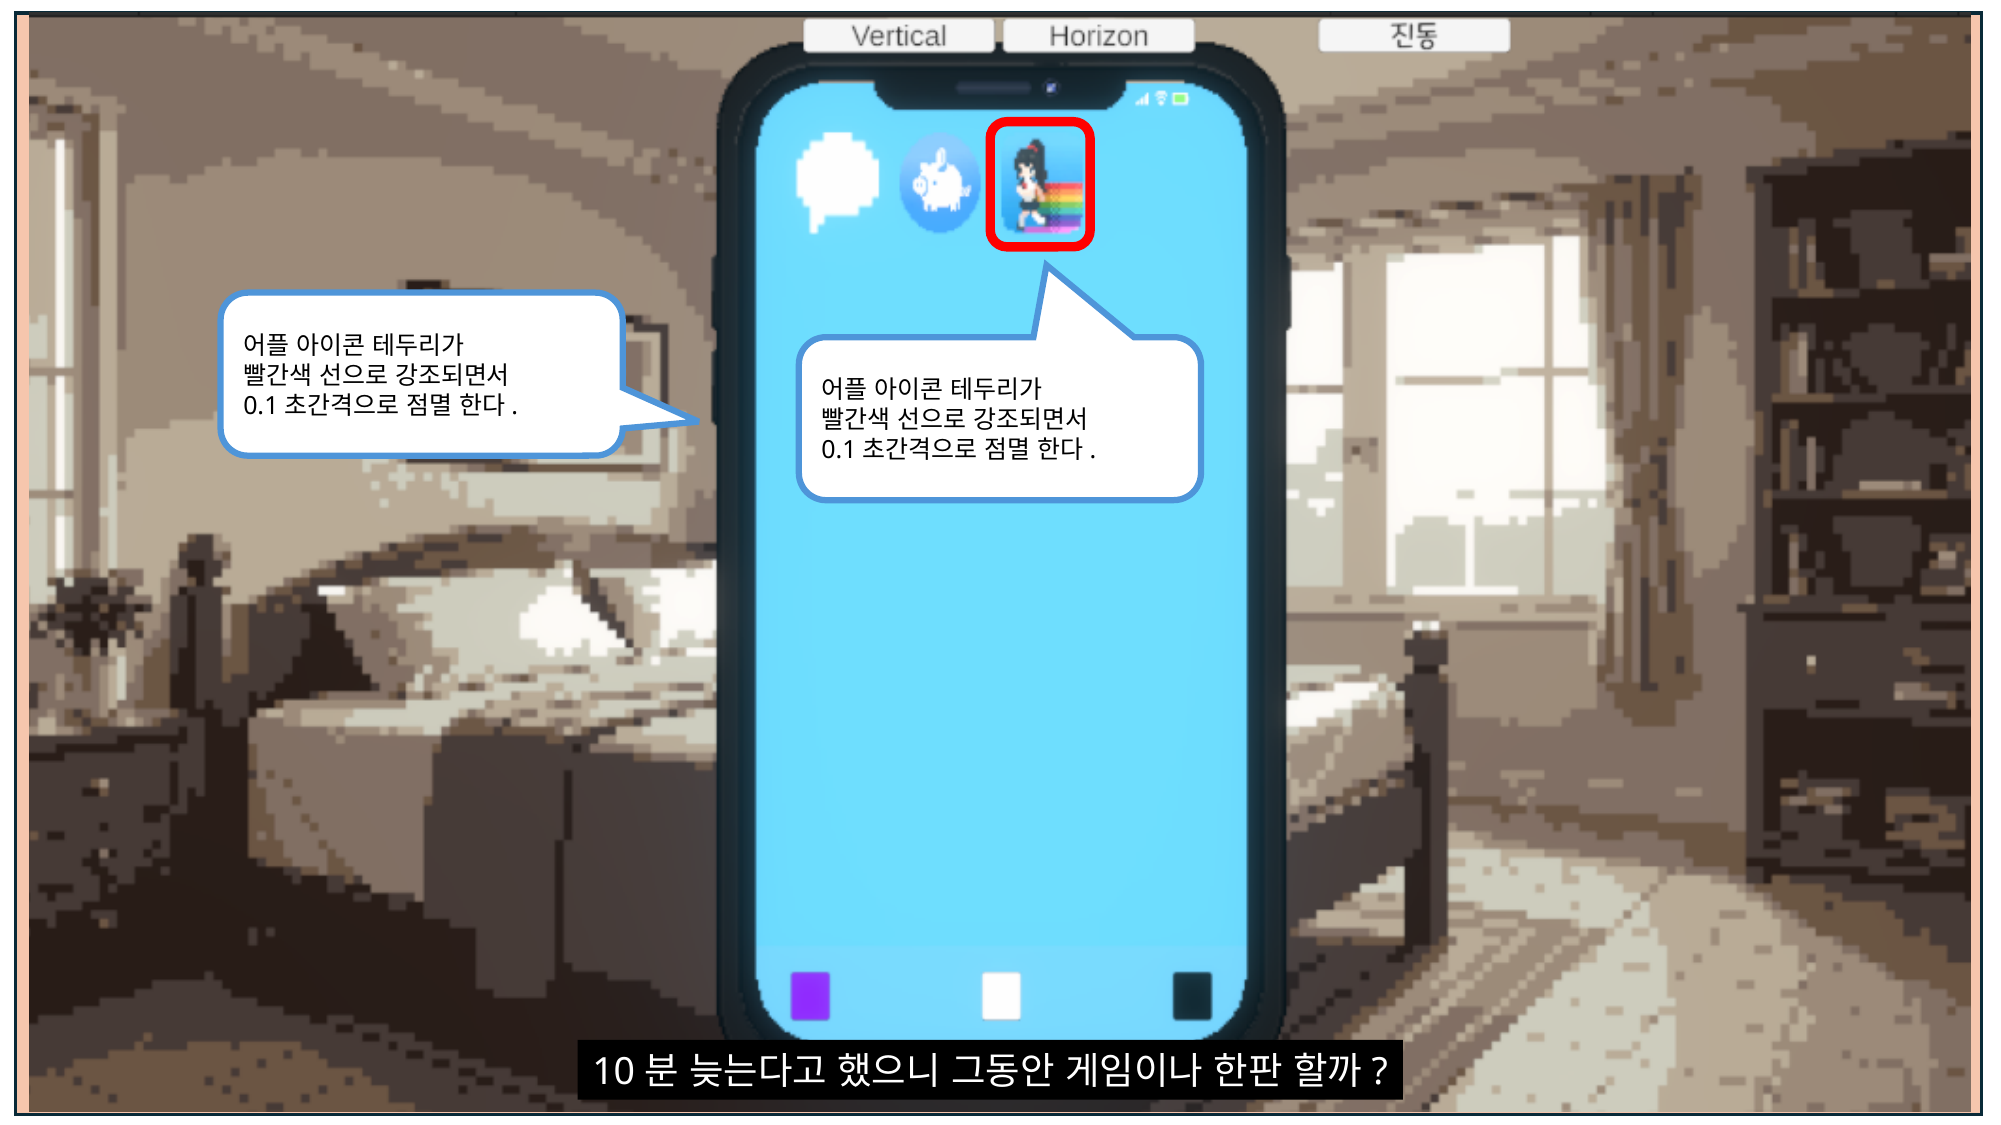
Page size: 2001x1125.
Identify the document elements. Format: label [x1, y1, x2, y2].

picture [28, 12, 1972, 1113]
text_box [14, 11, 1983, 1116]
